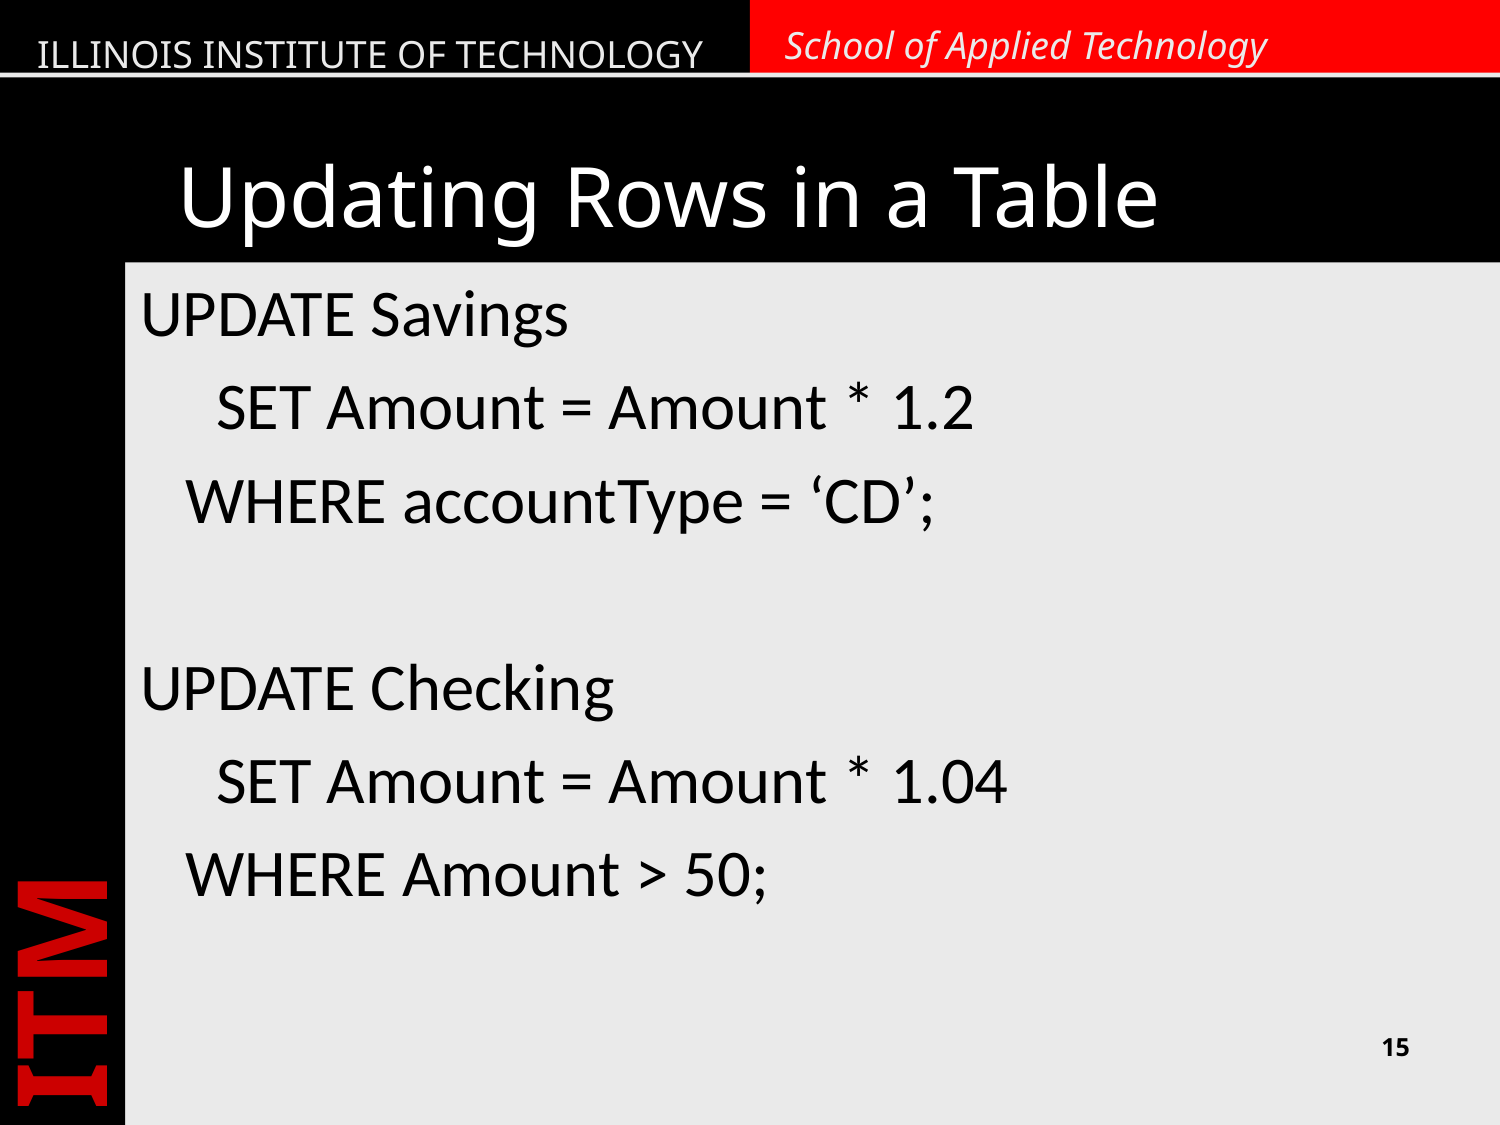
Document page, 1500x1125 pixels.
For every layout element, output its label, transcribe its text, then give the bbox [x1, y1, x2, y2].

list UPDATE Savings SET Amount = Amount * 1.2 WHERE accountType = ‘CD’; UPDATE Checking SET Amount = Amount * 1.04 WHERE Amount > 50; [124, 262, 1451, 1088]
title Updating Rows in a Table [162, 124, 1426, 262]
slide_number 15 [1074, 1024, 1426, 1103]
